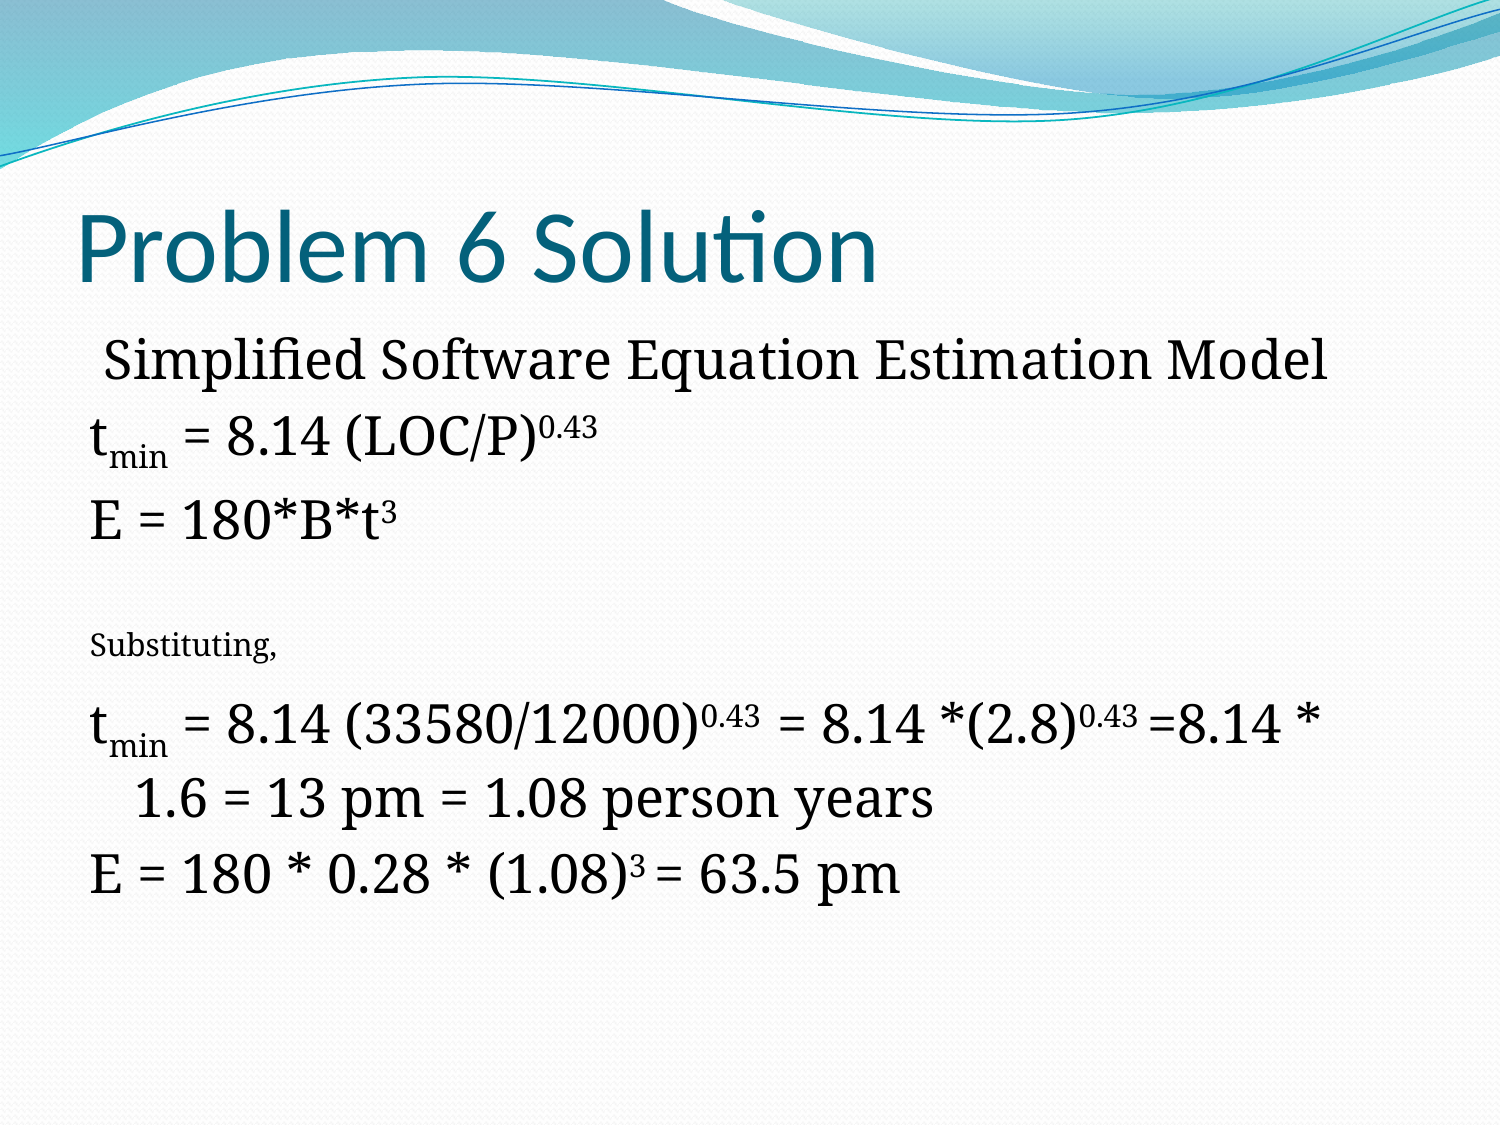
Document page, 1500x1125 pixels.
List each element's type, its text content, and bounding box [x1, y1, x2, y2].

list Simplified Software Equation Estimation Model tmin = 8.14 (LOC/P)0.43 E = 180*B*t3 Substituting, tmin = 8.14 (33580/12000)0.43 = 8.14 *(2.8)0.43 =8.14 * 1.6 = 13 pm = 1.08 person years E = 180 * 0.28 * (1.08)3 = 63.5 pm [75, 317, 1425, 1038]
title Problem 6 Solution [75, 115, 1425, 303]
